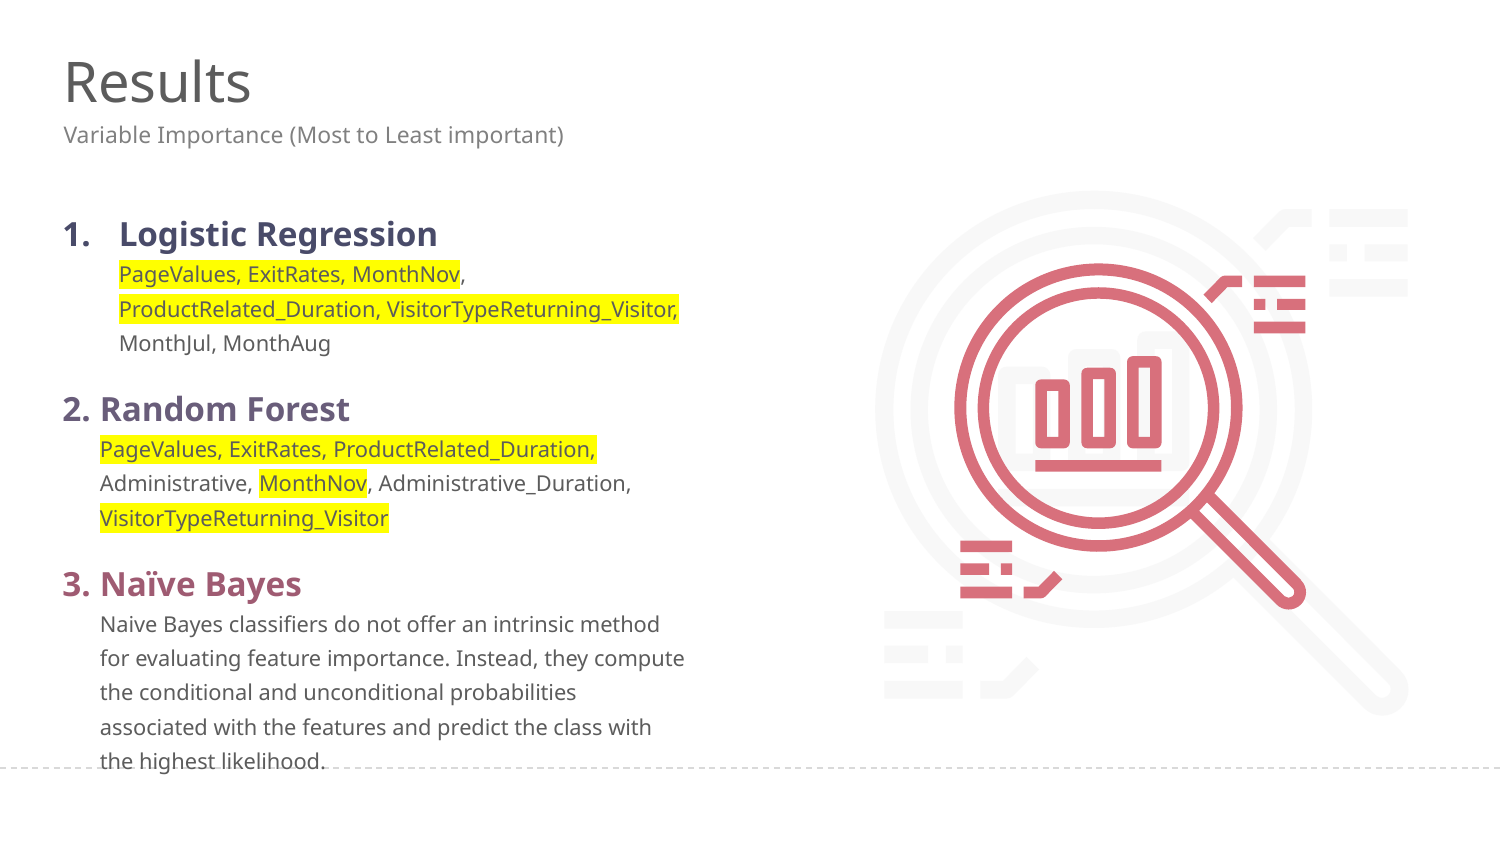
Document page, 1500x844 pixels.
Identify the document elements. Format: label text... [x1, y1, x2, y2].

text_box Logistic Regression PageValues, ExitRates, MonthNov, ProductRelated_Duration, VisitorTypeReturning_Visitor, MonthJul, MonthAug Random Forest PageValues, ExitRates, ProductRelated_Duration, Administrative, MonthNov, Administrative_Duration, VisitorTypeReturning_Visitor Naïve Bayes Naive Bayes classifiers do not offer an intrinsic method for evaluating feature importance. Instead, they compute the conditional and unconditional probabilities associated with the features and predict the class with the highest likelihood. [62, 201, 688, 774]
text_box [934, 244, 1309, 612]
list Variable Importance (Most to Least important) [63, 119, 1437, 149]
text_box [845, 161, 1412, 719]
title Results [63, 46, 1437, 114]
